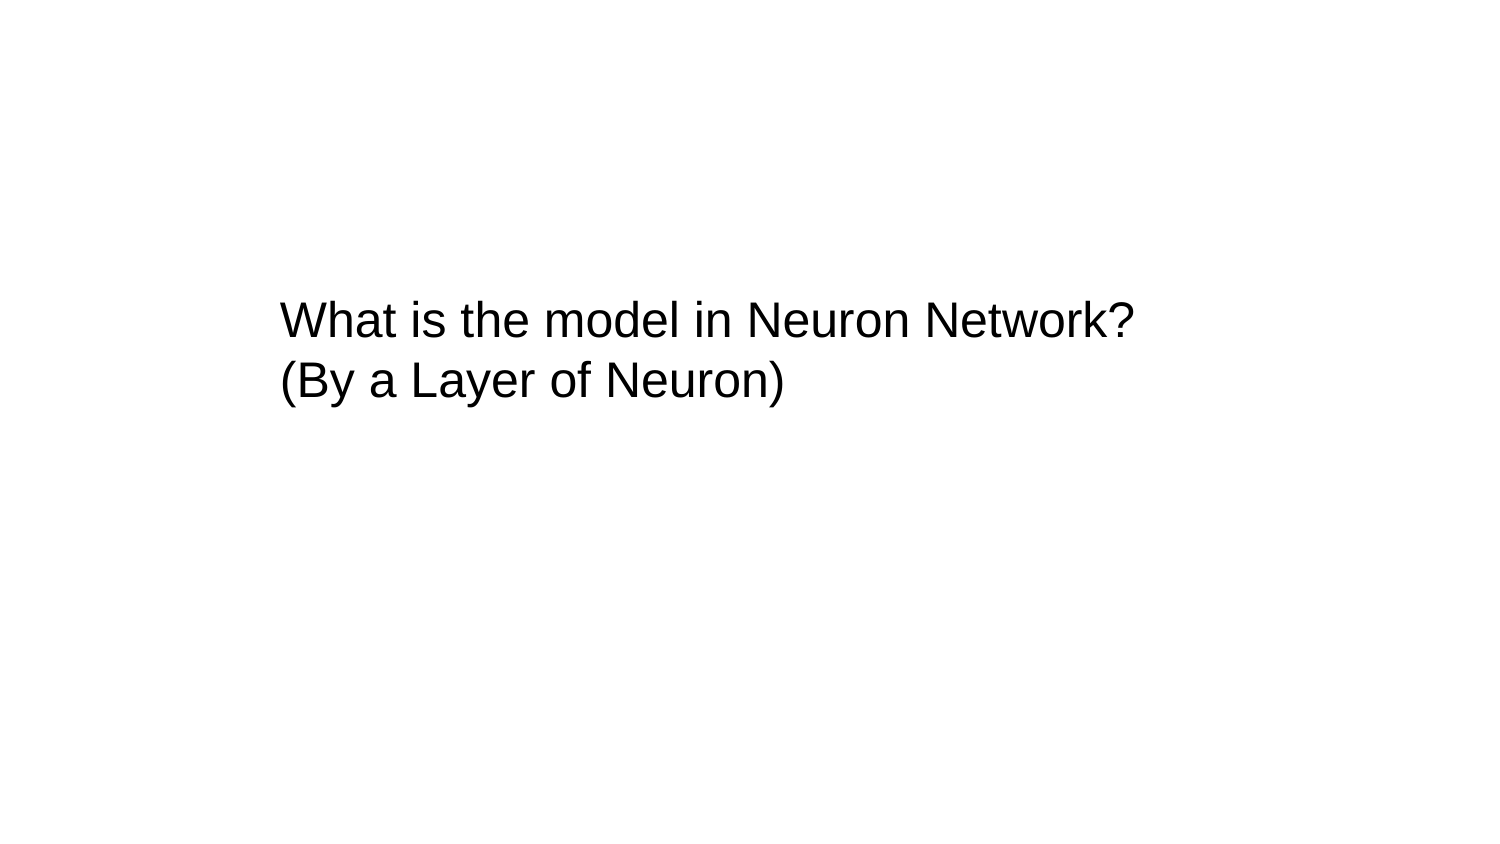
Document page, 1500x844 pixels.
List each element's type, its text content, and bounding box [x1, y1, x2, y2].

text_box What is the model in Neuron Network? (By a Layer of Neuron) [265, 272, 1235, 434]
